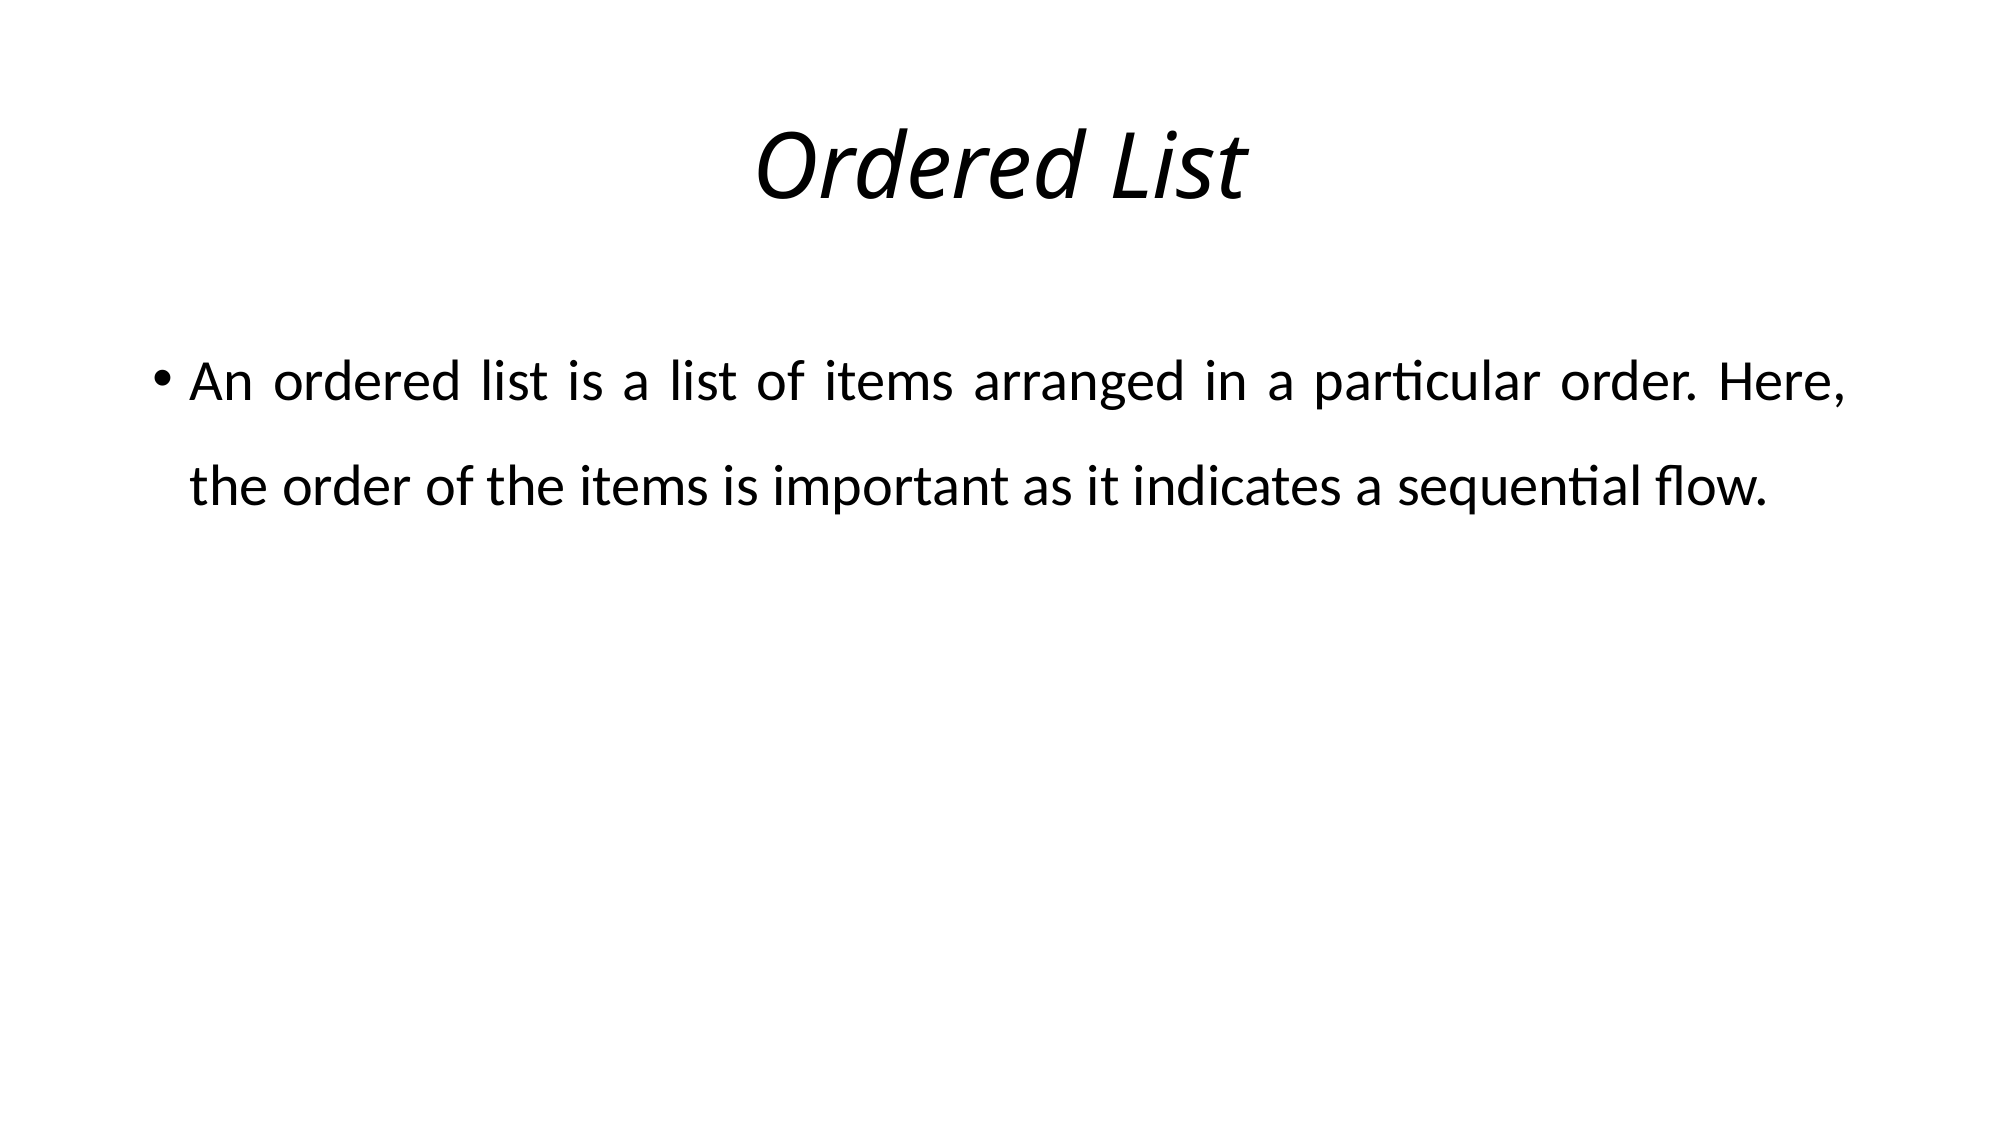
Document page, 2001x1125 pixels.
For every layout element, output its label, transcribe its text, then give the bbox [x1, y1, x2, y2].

title Ordered List [137, 59, 1863, 278]
list An ordered list is a list of items arranged in a particular order. Here, the order of the items is important as it indicates a sequential flow. [137, 299, 1863, 1014]
